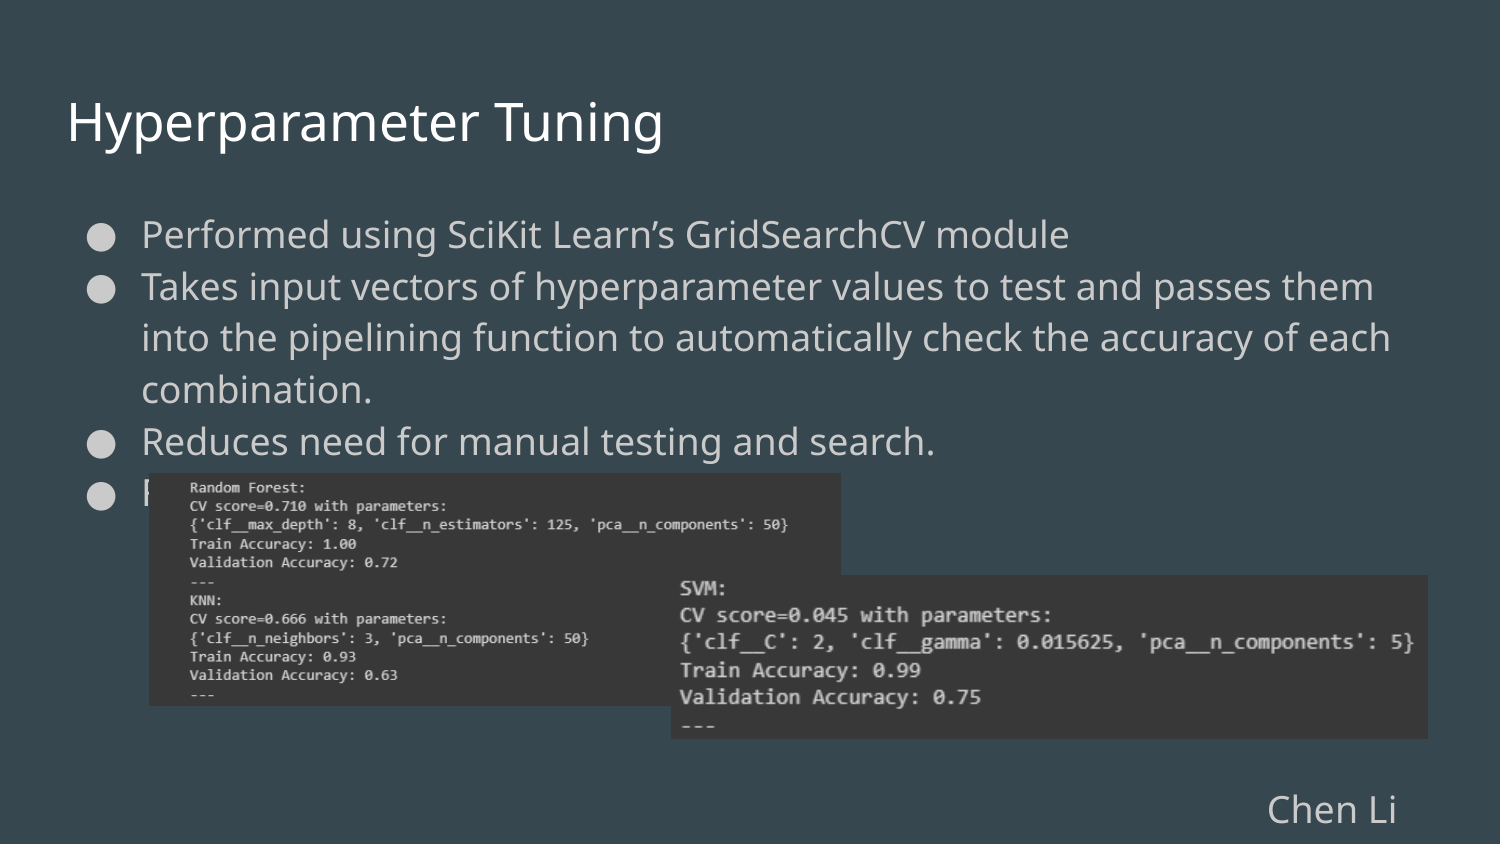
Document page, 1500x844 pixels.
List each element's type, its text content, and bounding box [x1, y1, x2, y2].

picture [149, 473, 1428, 739]
list Performed using SciKit Learn’s GridSearchCV module Takes input vectors of hyperparameter values to test and passes them into the pipelining function to automatically check the accuracy of each combination. Reduces need for manual testing and search. Final hyperparameter values: [51, 189, 1449, 750]
text_box Chen Li [1251, 771, 1500, 844]
title Hyperparameter Tuning [51, 72, 1449, 167]
